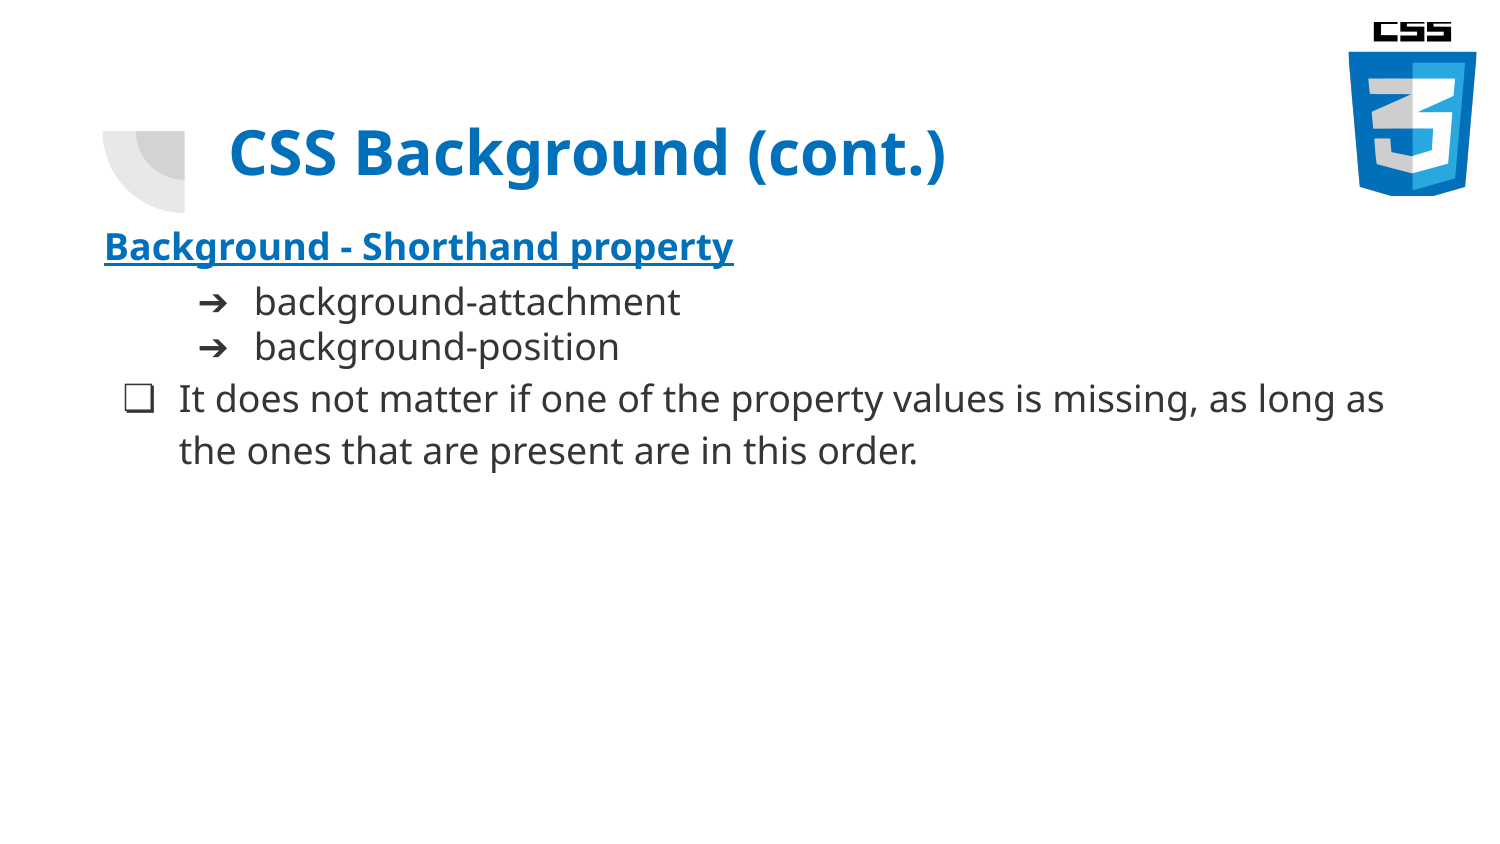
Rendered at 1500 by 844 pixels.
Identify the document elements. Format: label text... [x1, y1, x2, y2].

title Background - Shorthand property background-attachment background-position It does not matter if one of the property values is missing, as long as the ones that are present are in this order. [88, 207, 1464, 844]
title CSS Background (cont.) [213, 98, 1500, 208]
picture [1348, 22, 1477, 196]
